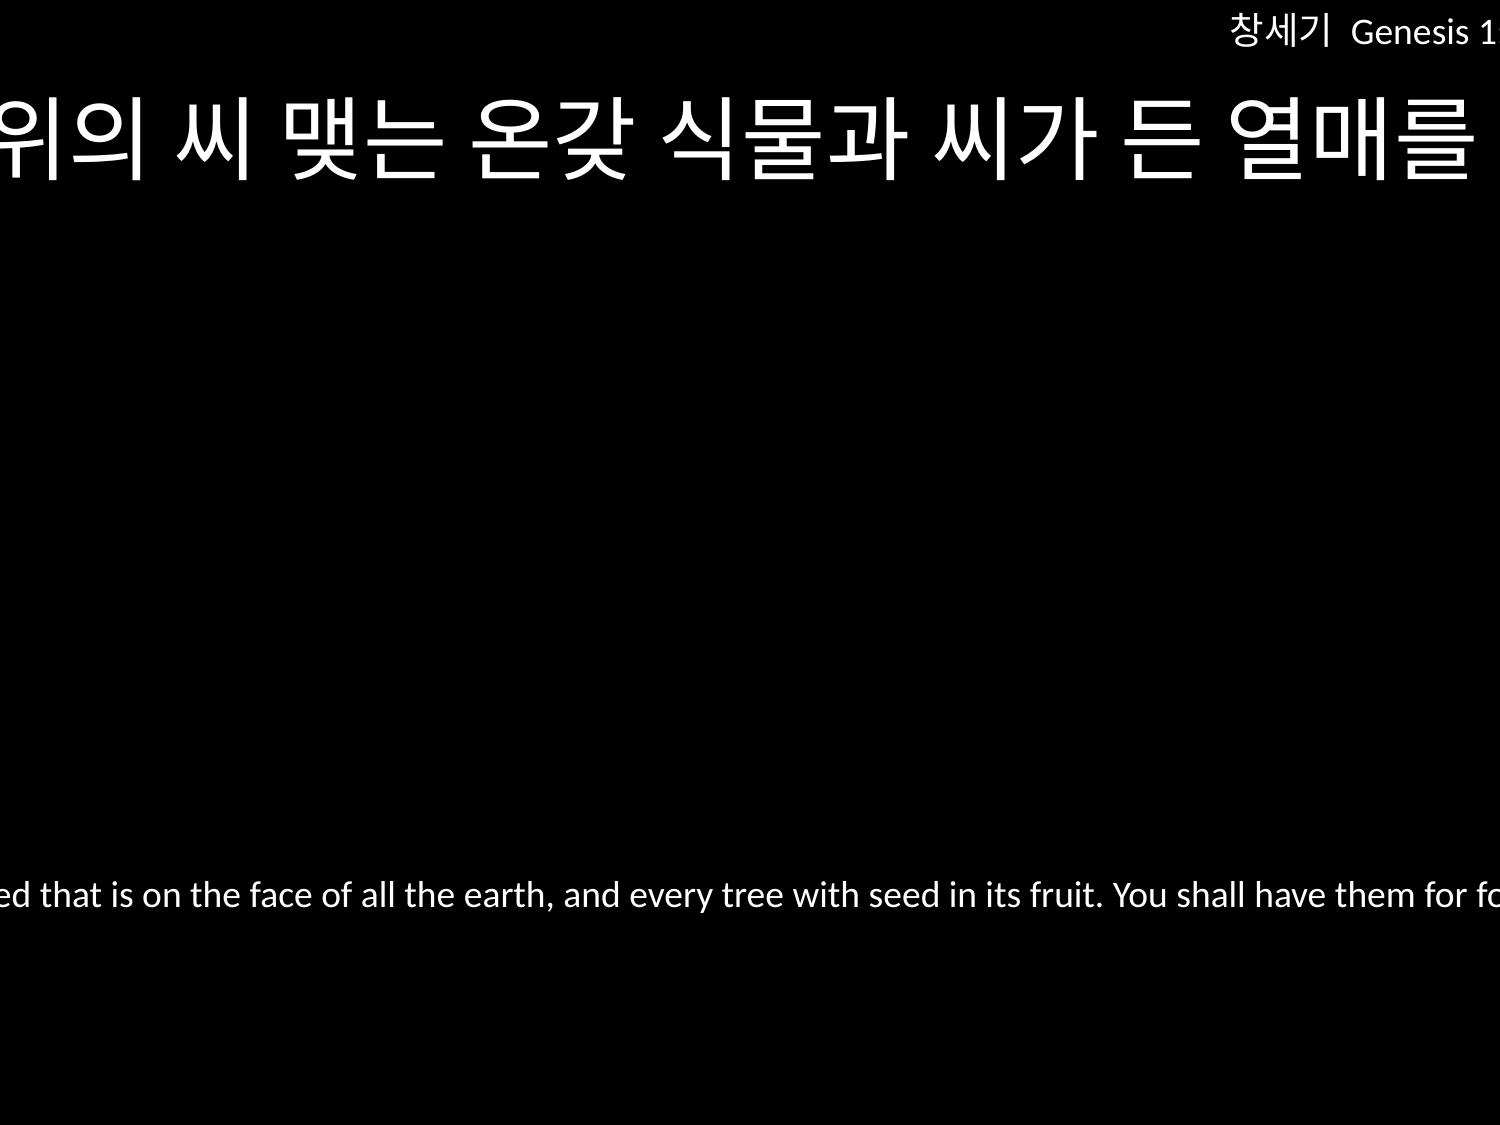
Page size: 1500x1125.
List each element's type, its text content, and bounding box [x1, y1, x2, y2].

text_box 하나님께서 말씀하시기를 “내가 땅 위의 씨 맺는 온갖 식물과 씨가 든 열매를 맺는 온갖 나무를 너희에게 주었으니 이것들이 너희의 먹을 양식이 될 것이다. [0, 74, 1500, 200]
text_box 창세기 Genesis 1:29 [1215, 0, 1500, 60]
text_box And God said, “Behold, I have given you every plant yielding seed that is on the face of all the earth, and every tree with seed in its fruit. You shall have them for food. [0, 862, 1500, 923]
